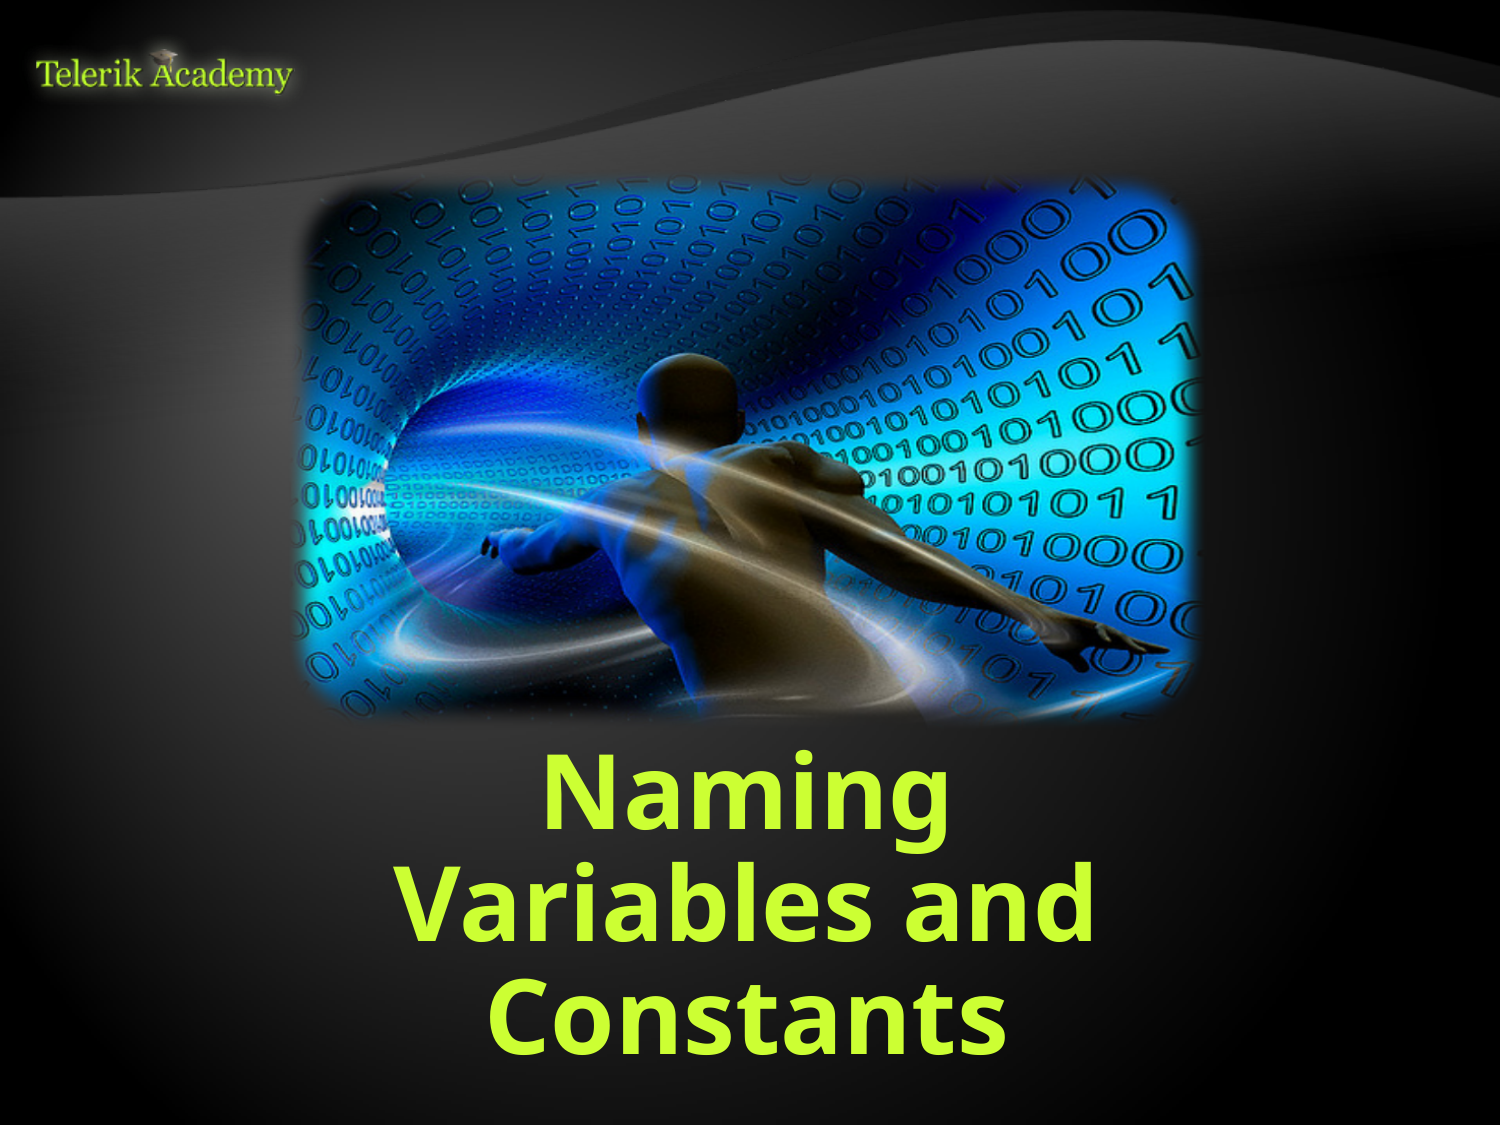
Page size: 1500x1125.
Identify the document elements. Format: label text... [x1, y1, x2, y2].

title Naming Variables and Constants [318, 800, 1175, 1013]
picture [0, 0, 1500, 1125]
